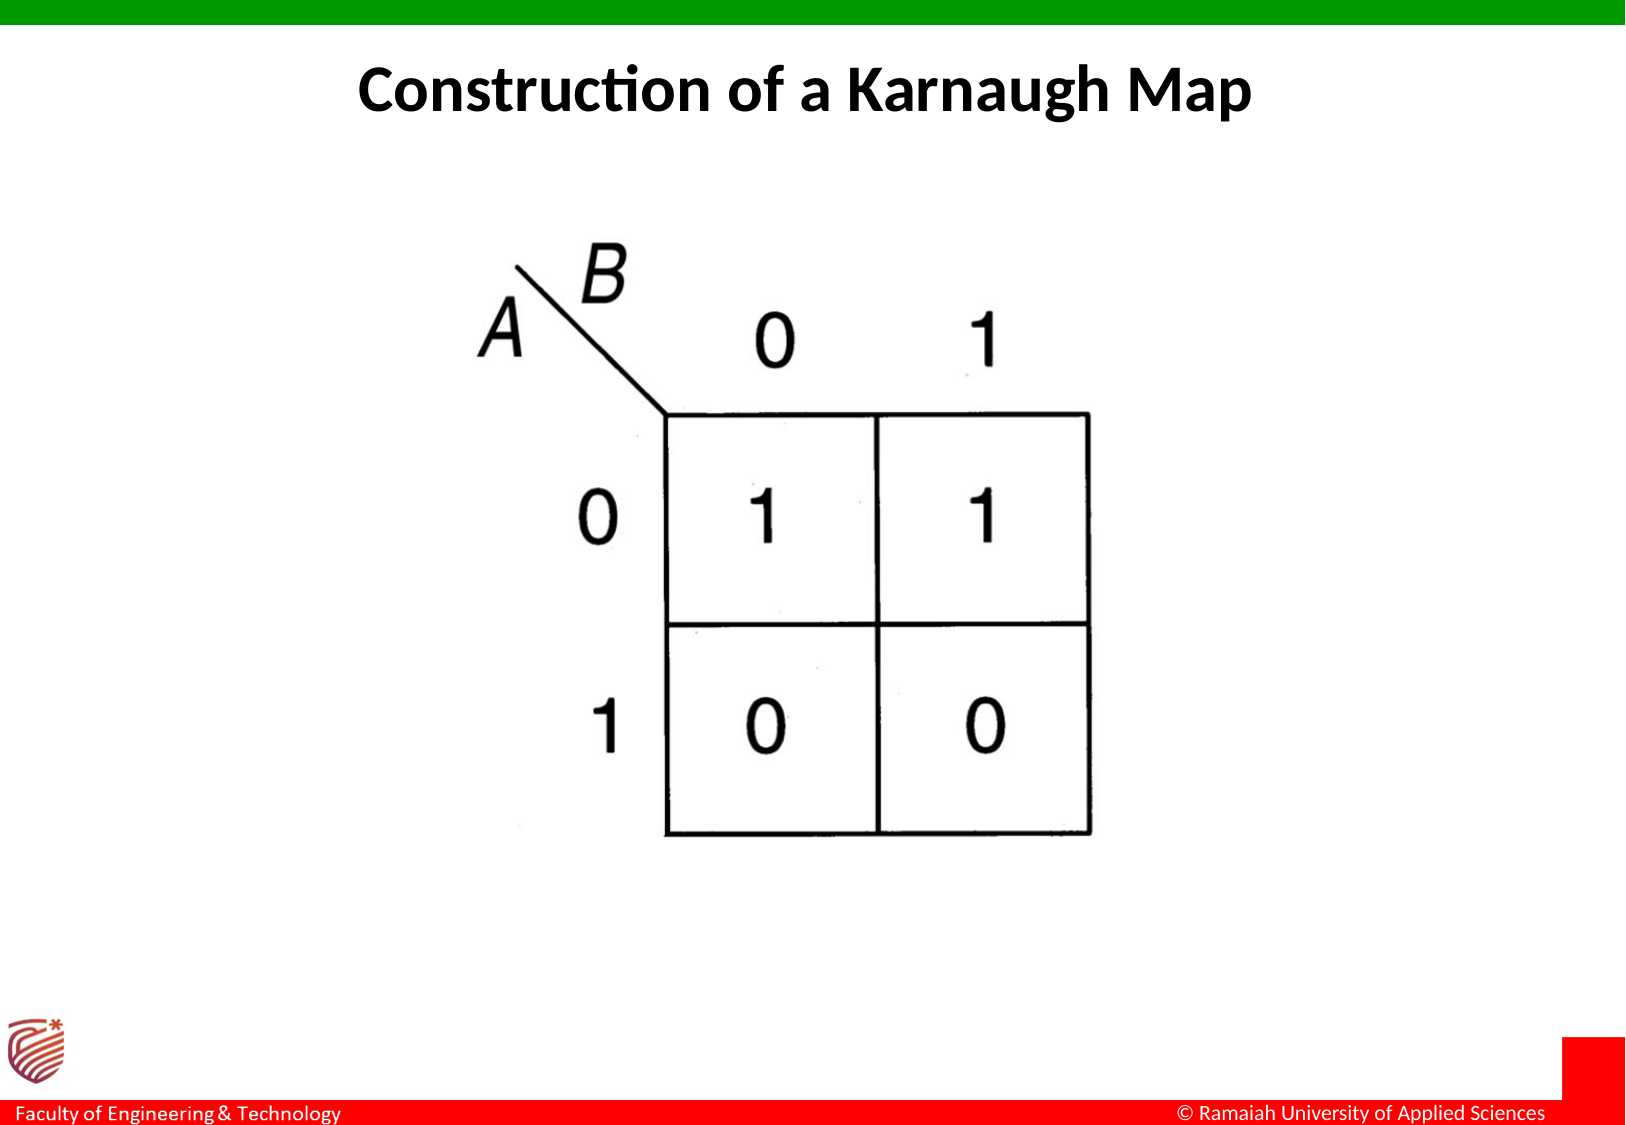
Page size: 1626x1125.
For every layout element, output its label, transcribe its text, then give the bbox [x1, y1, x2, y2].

picture [0, 1093, 357, 1125]
text_box Construction of a Karnaugh Map [187, 37, 1425, 132]
picture [474, 237, 1101, 843]
picture [0, 1004, 75, 1089]
